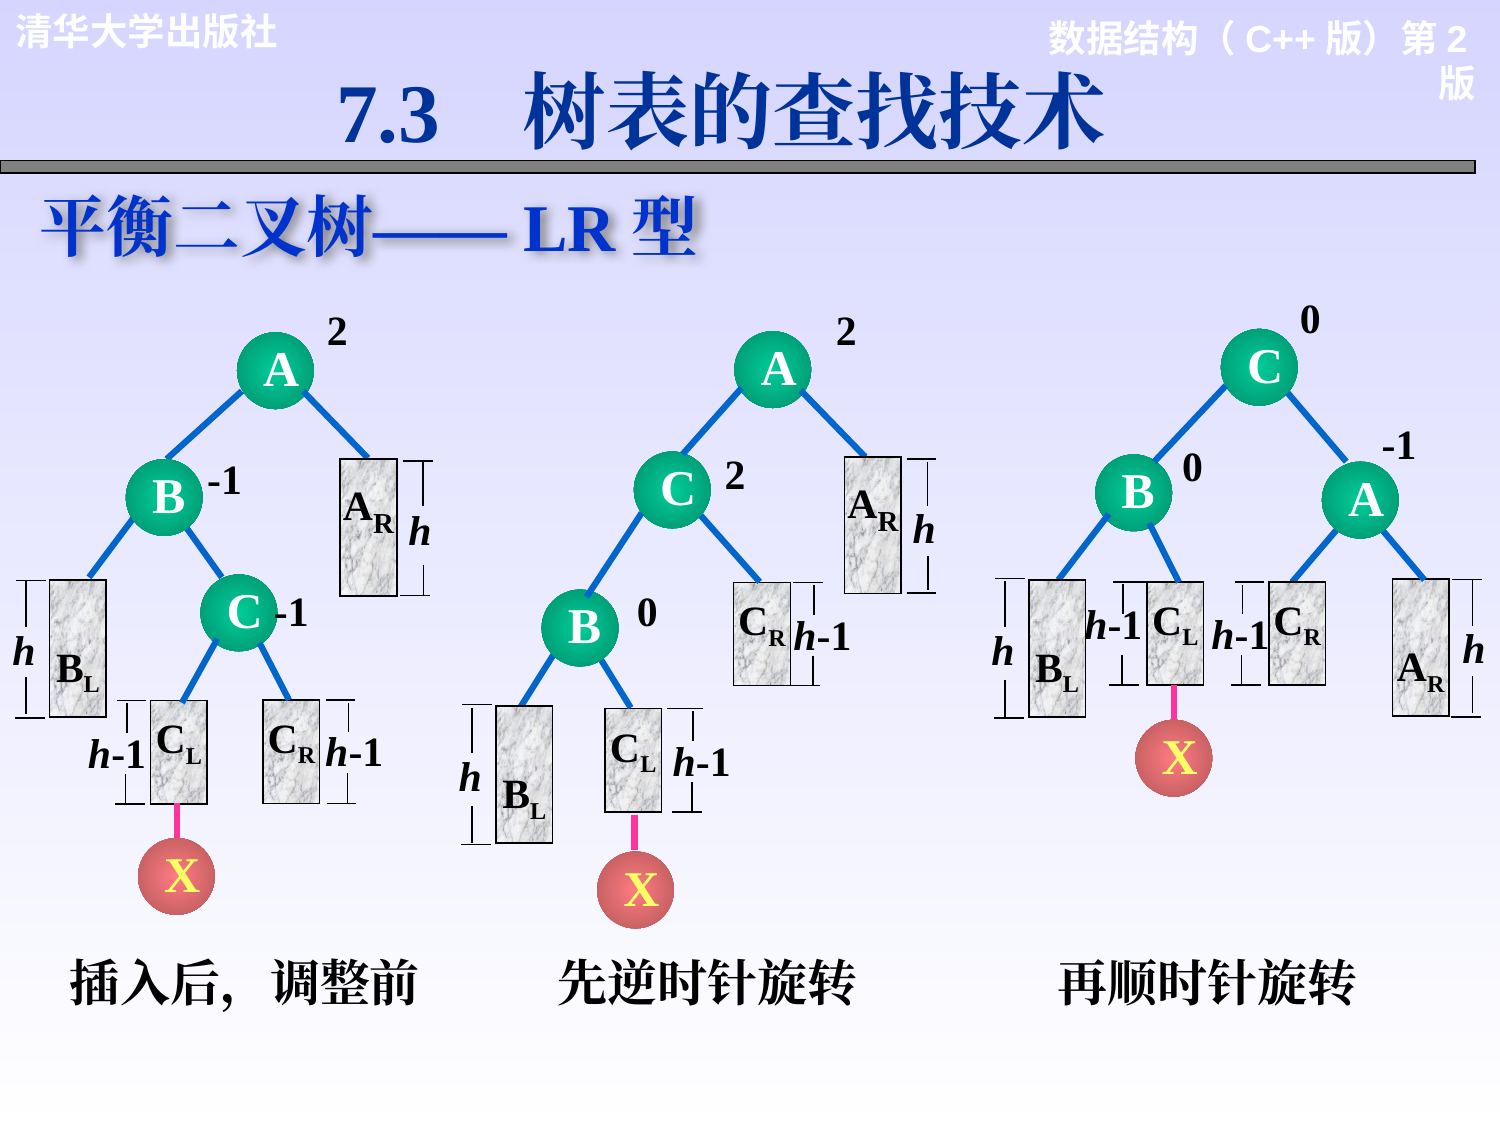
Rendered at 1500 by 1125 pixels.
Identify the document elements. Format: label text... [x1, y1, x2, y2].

text_box 插入后，调整前 先逆时针旋转 再顺时针旋转 [67, 961, 1500, 1037]
text_box 2 [822, 304, 870, 329]
text_box 平衡二叉树——LR型 [24, 177, 1075, 273]
text_box 7.3 树表的查找技术 [321, 53, 1126, 166]
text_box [0, 303, 449, 916]
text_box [441, 330, 954, 929]
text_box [974, 291, 1500, 797]
